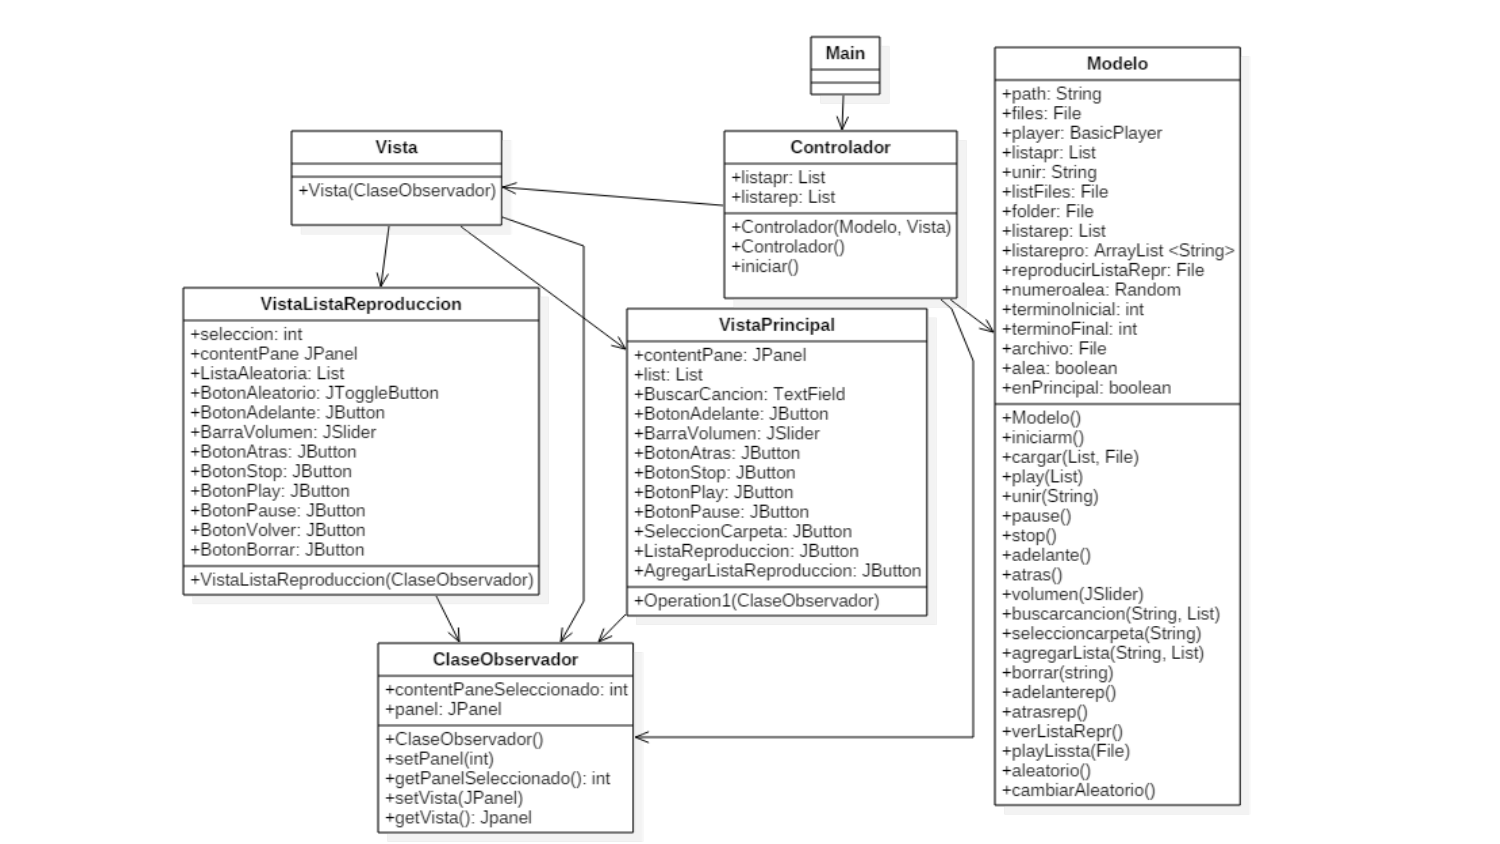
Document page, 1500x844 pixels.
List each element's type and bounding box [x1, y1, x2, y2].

picture [170, 24, 1294, 844]
